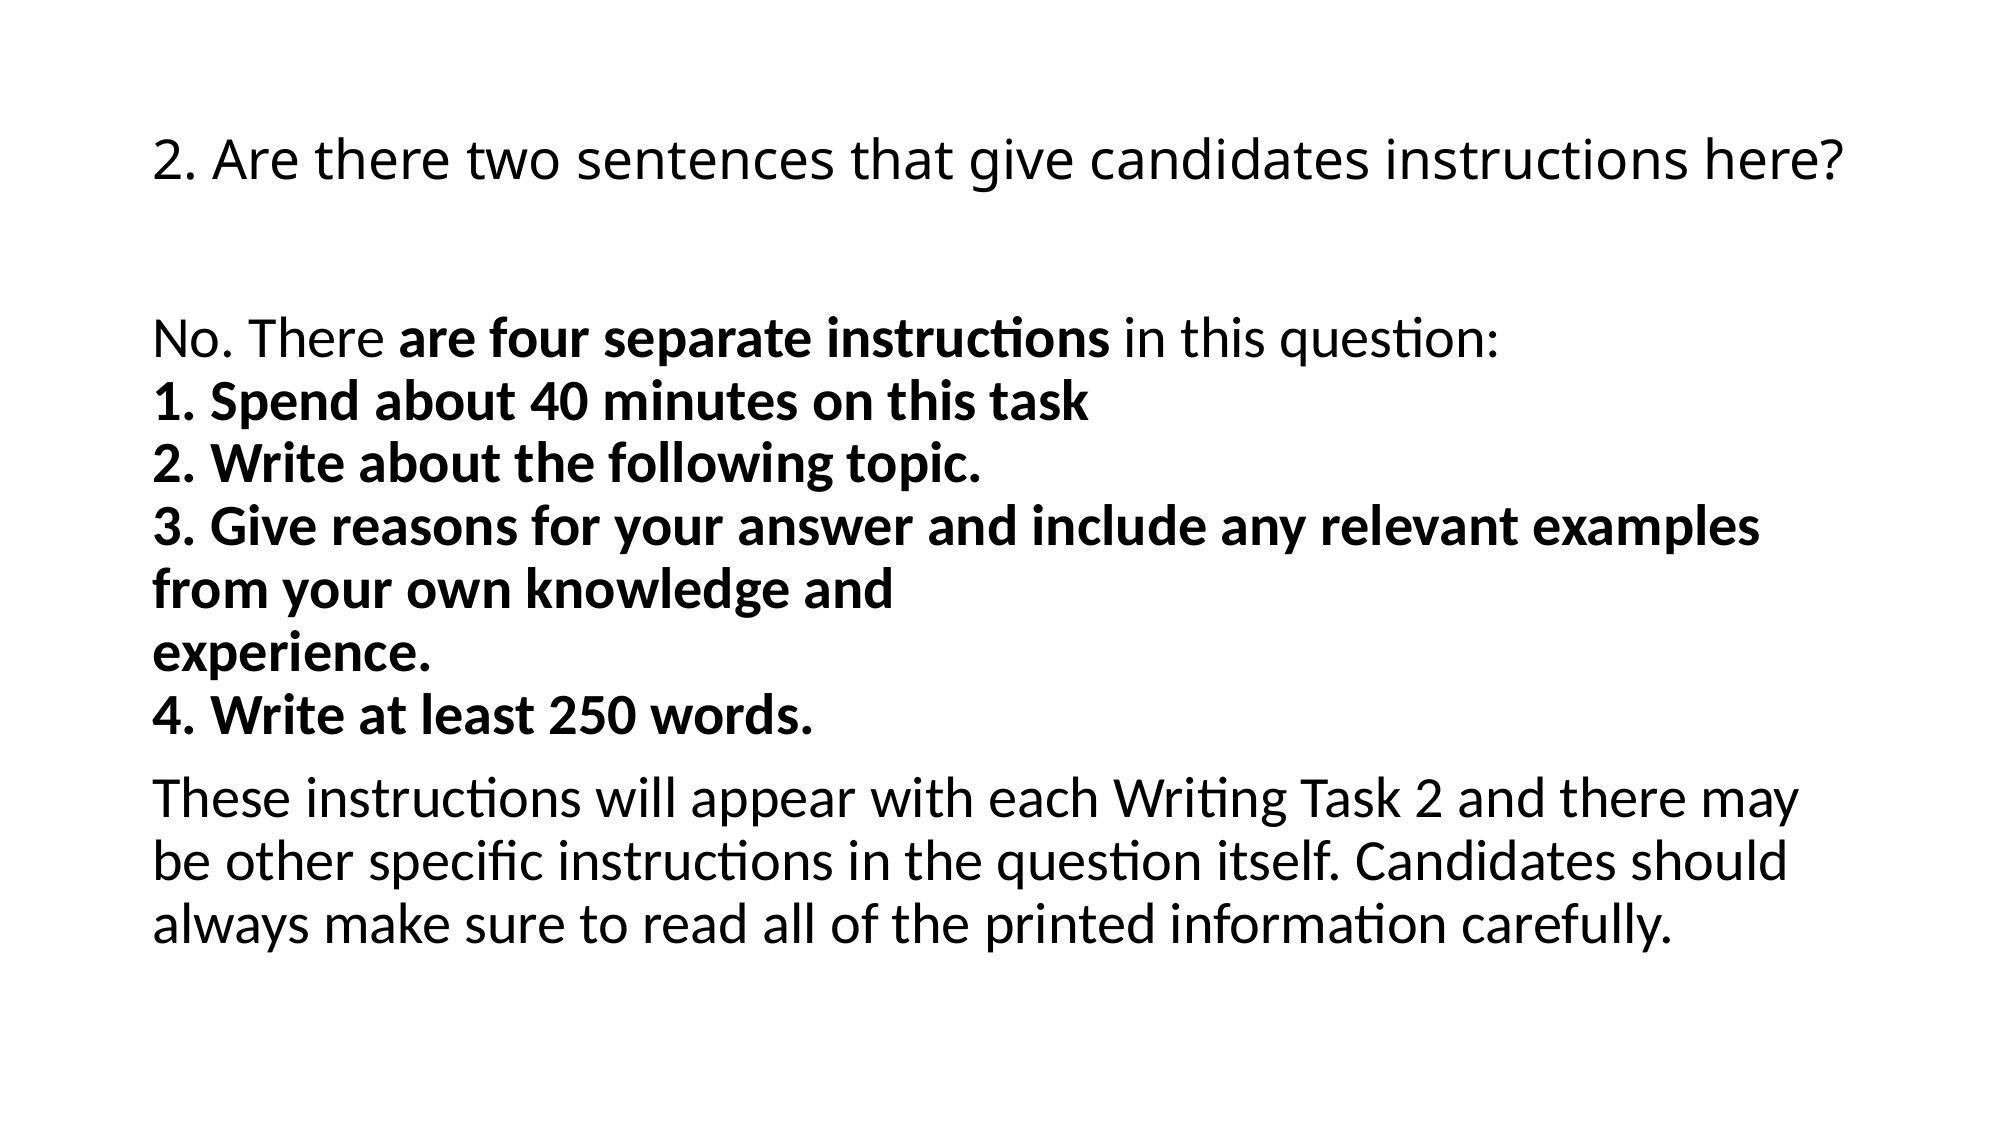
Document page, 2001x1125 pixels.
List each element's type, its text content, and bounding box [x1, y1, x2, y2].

title 2. Are there two sentences that give candidates instructions here? [137, 59, 1863, 278]
list No. There are four separate instructions in this question: 1. Spend about 40 minutes on this task 2. Write about the following topic. 3. Give reasons for your answer and include any relevant examples from your own knowledge and experience. 4. Write at least 250 words. These instructions will appear with each Writing Task 2 and there may be other specific instructions in the question itself. Candidates should always make sure to read all of the printed information carefully. [137, 299, 1863, 1014]
